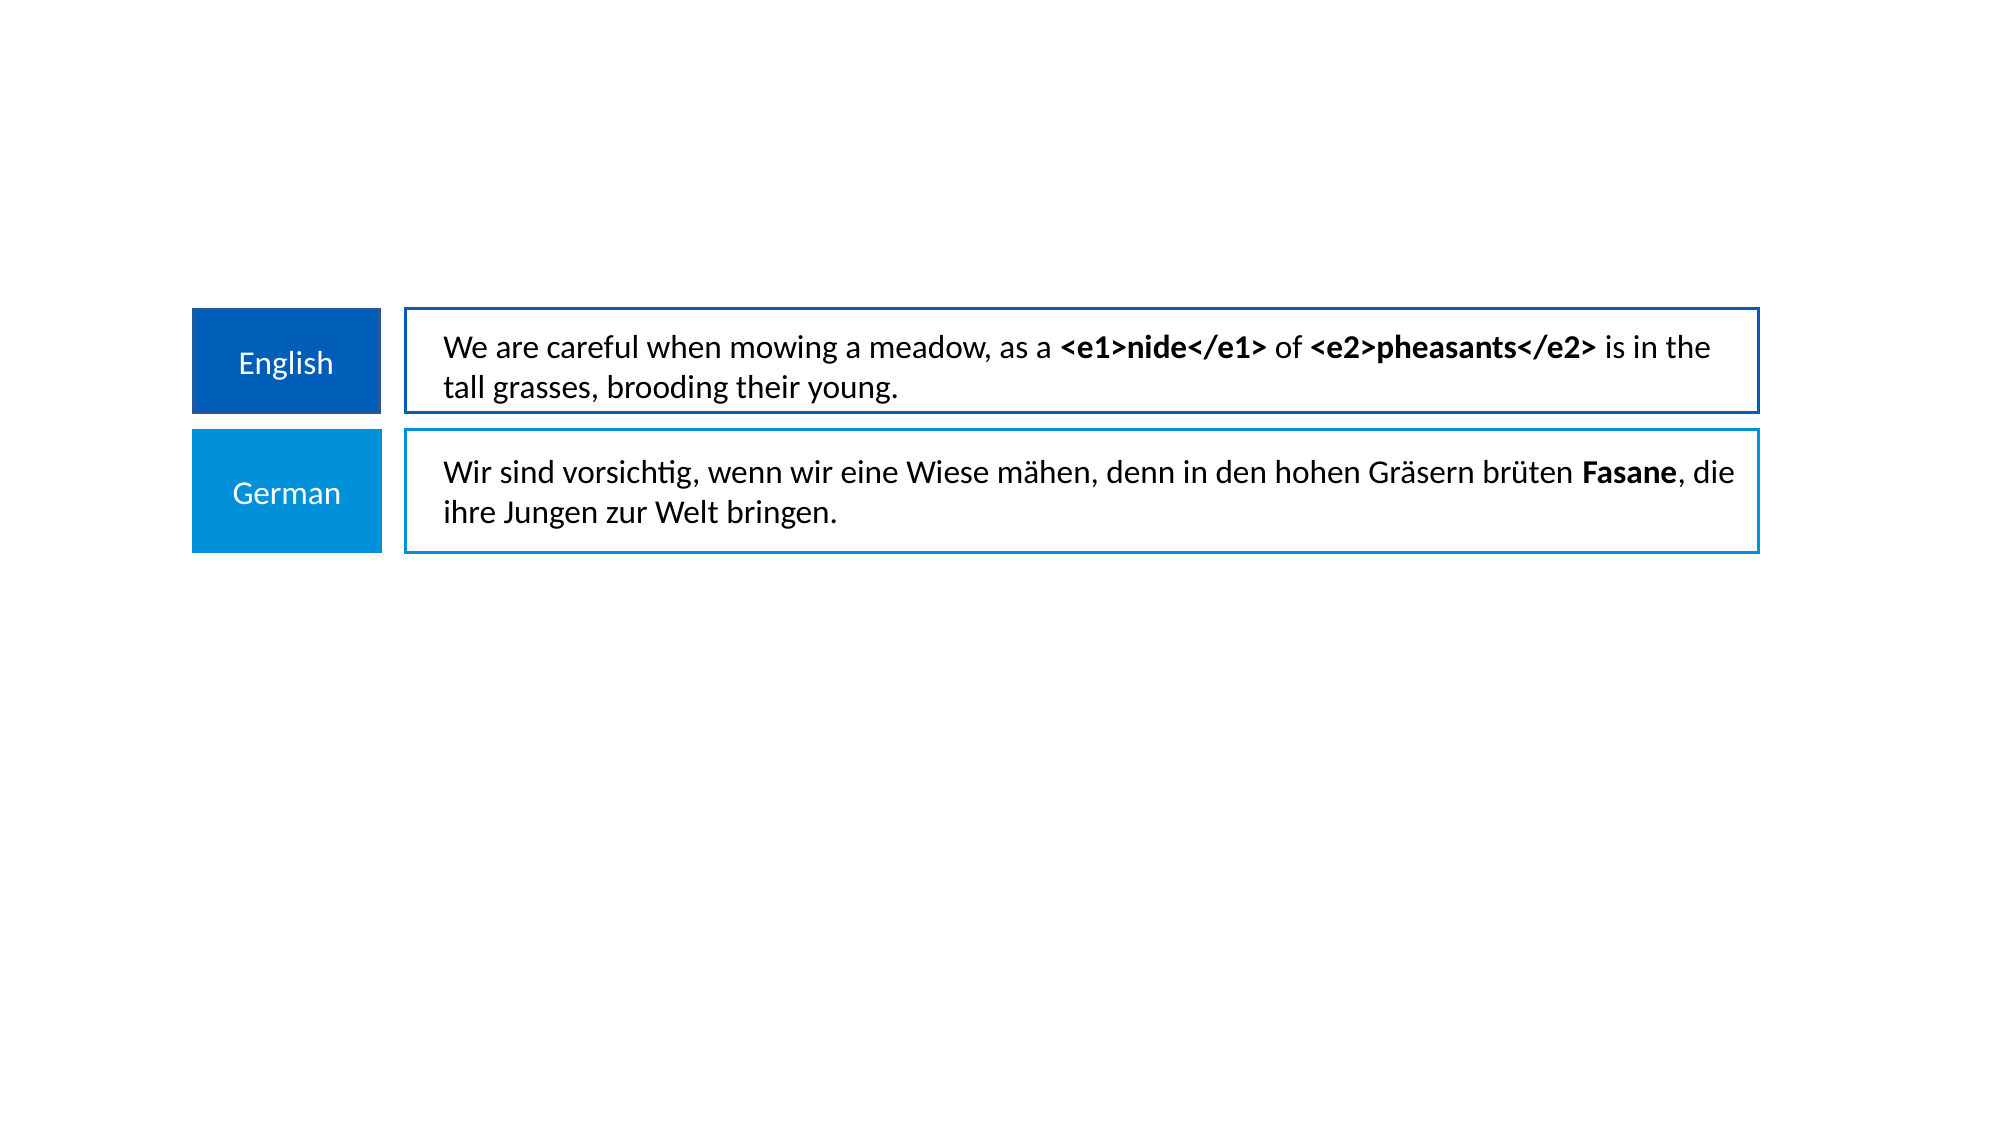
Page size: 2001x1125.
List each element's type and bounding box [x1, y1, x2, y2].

text_box [192, 308, 1759, 553]
